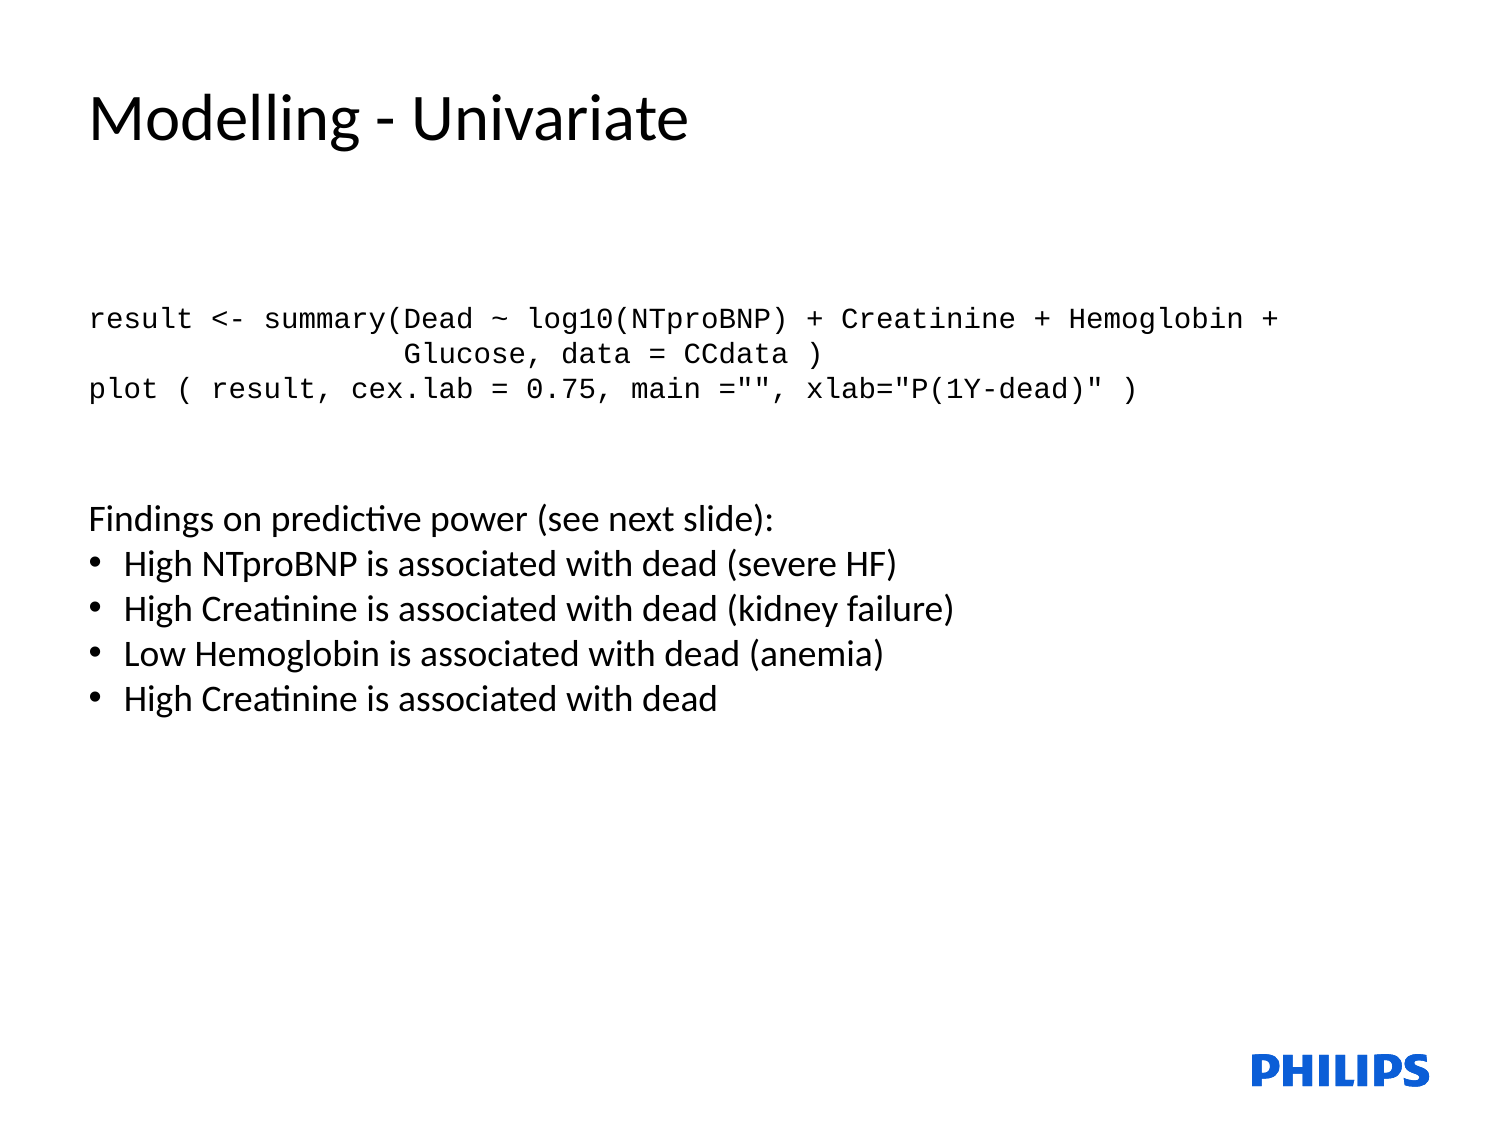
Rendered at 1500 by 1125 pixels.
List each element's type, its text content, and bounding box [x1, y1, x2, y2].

list Modelling - Univariate [88, 73, 1412, 240]
list result <- summary(Dead ~ log10(NTproBNP) + Creatinine + Hemoglobin + Glucose, data = CCdata ) plot ( result, cex.lab = 0.75, main ="", xlab="P(1Y-dead)" ) Findings on predictive power (see next slide): High NTproBNP is associated with dead (severe HF) High Creatinine is associated with dead (kidney failure) Low Hemoglobin is associated with dead (anemia) High Creatinine is associated with dead [88, 253, 1412, 1012]
